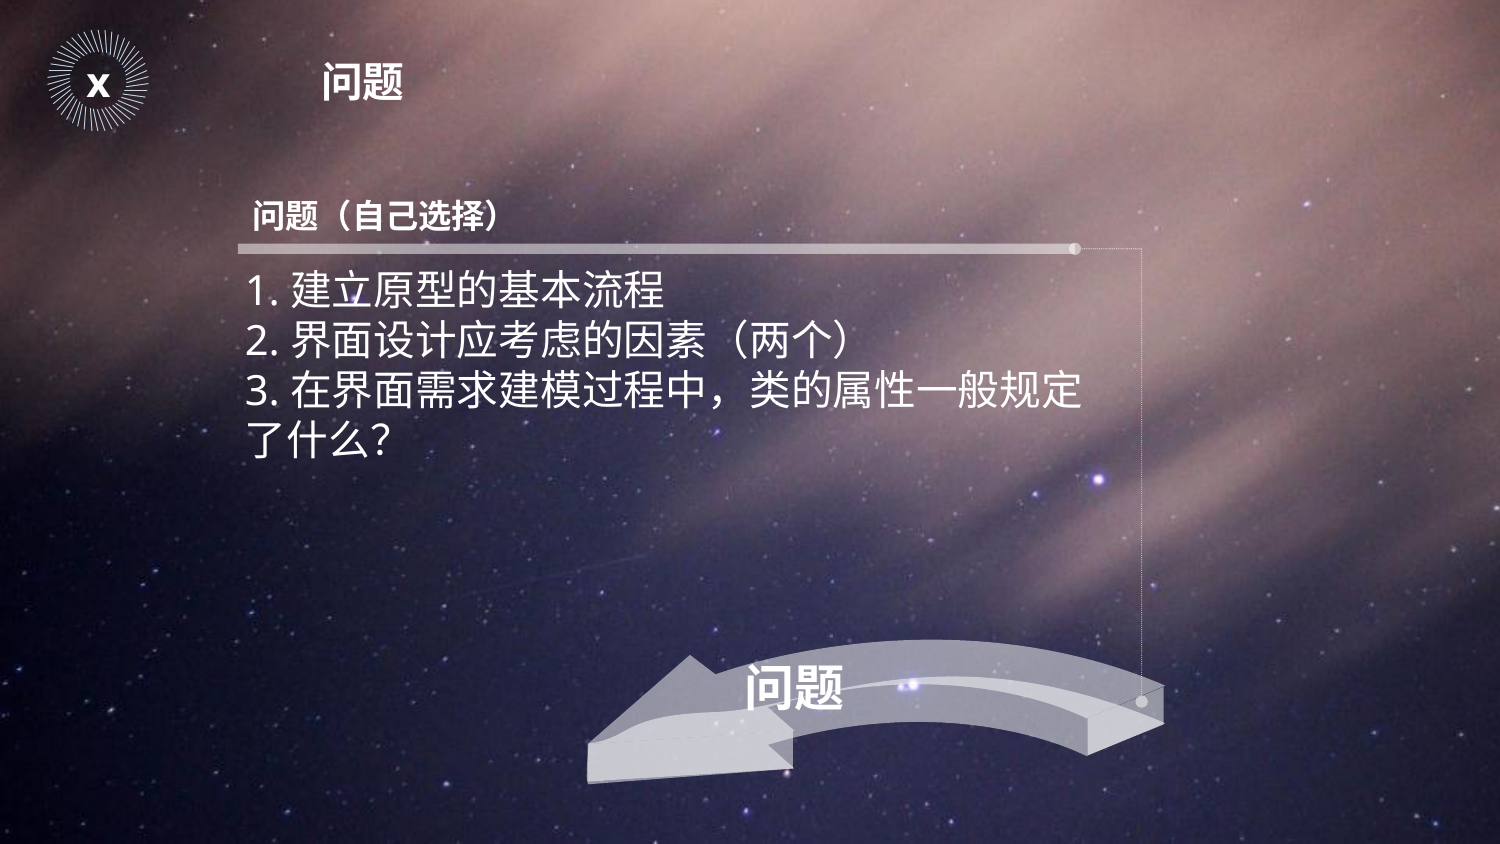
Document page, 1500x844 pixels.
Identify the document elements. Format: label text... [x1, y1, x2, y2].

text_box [586, 589, 1166, 785]
text_box 问题（自己选择） [237, 188, 1018, 243]
text_box [237, 243, 1075, 254]
picture [0, 0, 1500, 844]
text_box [39, 21, 159, 141]
text_box 问题 [159, 48, 573, 113]
text_box [1071, 242, 1143, 589]
text_box 1.建立原型的基本流程 2.界面设计应考虑的因素（两个） 3.在界面需求建模过程中，类的属性一般规定了什么？ [230, 256, 1102, 472]
